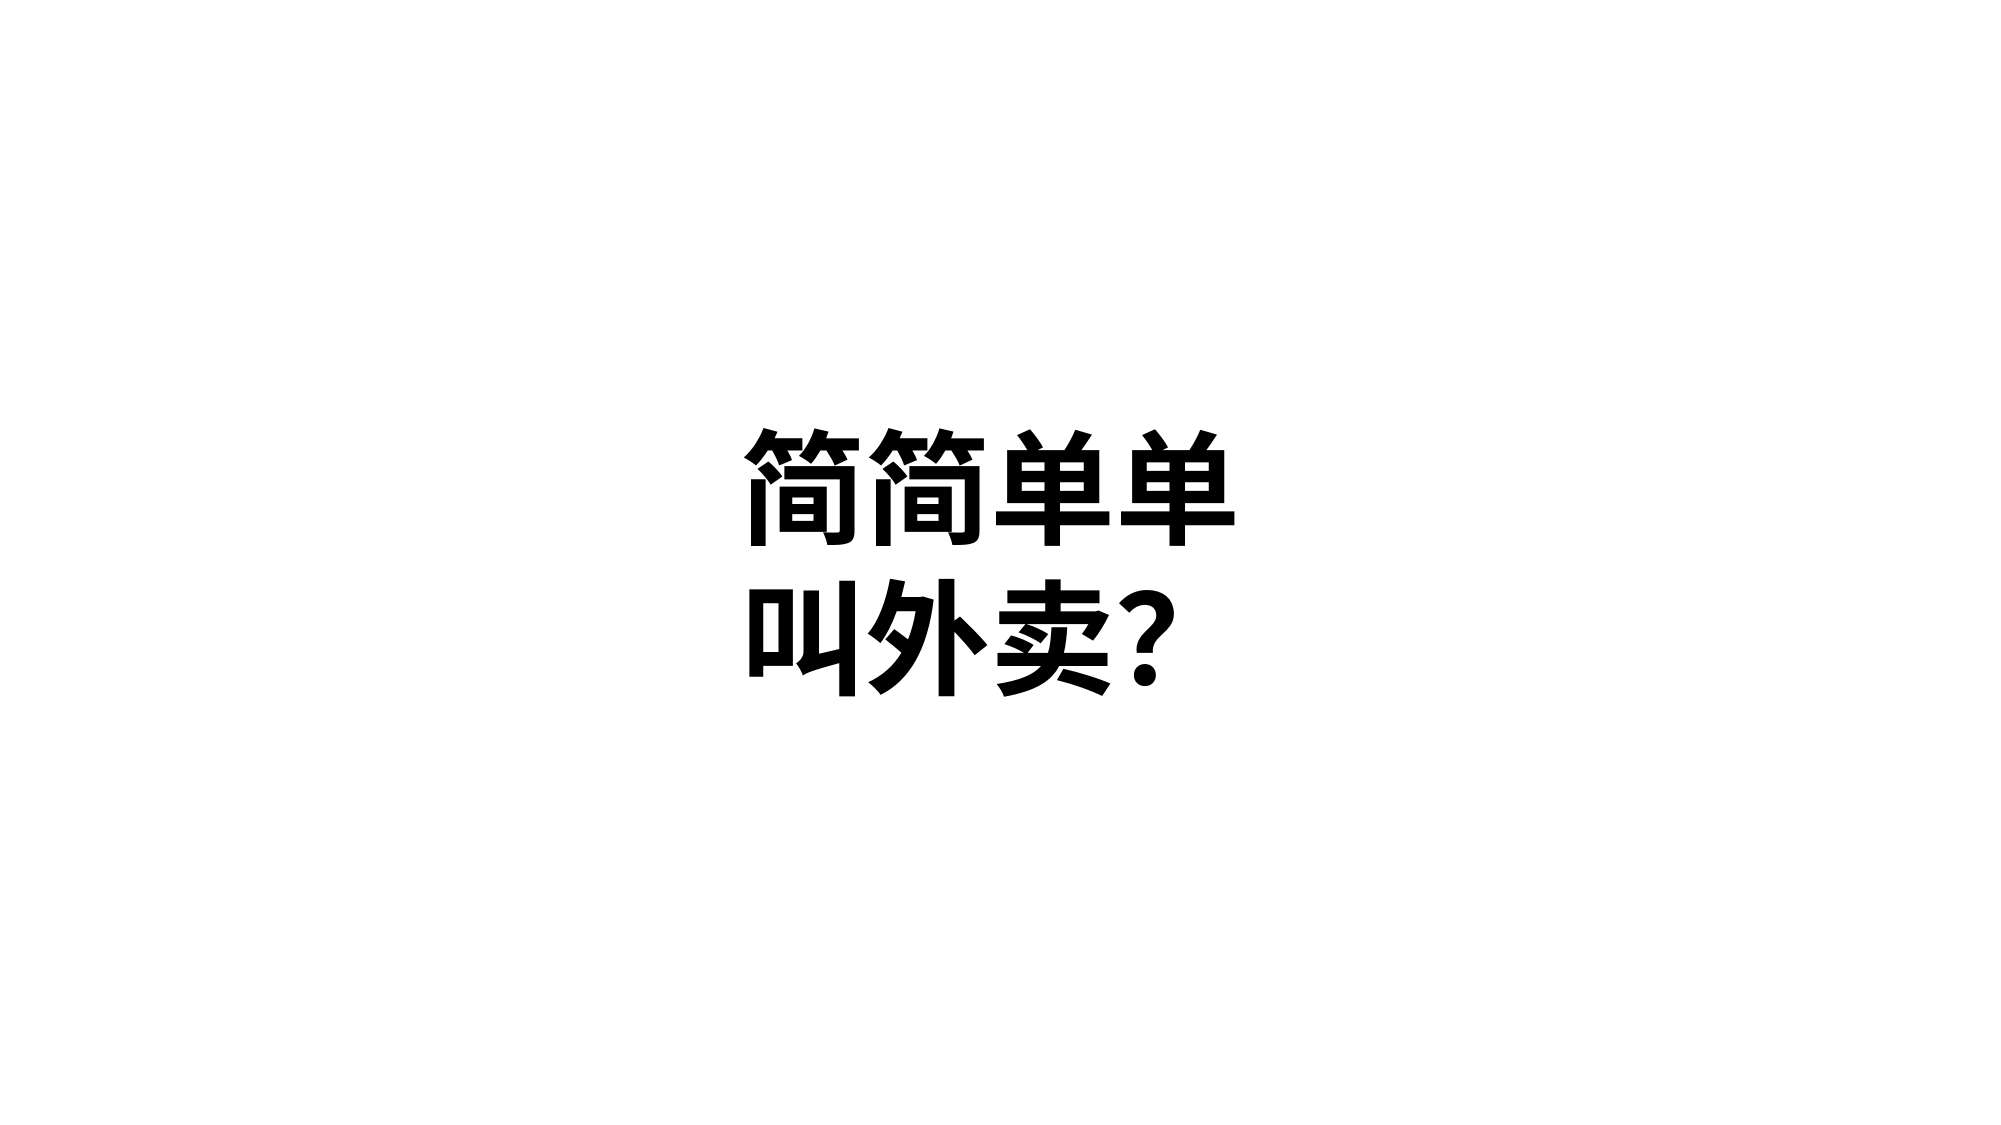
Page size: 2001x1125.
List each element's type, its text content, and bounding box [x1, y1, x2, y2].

text_box 简简单单 叫外卖？ [725, 403, 1256, 719]
